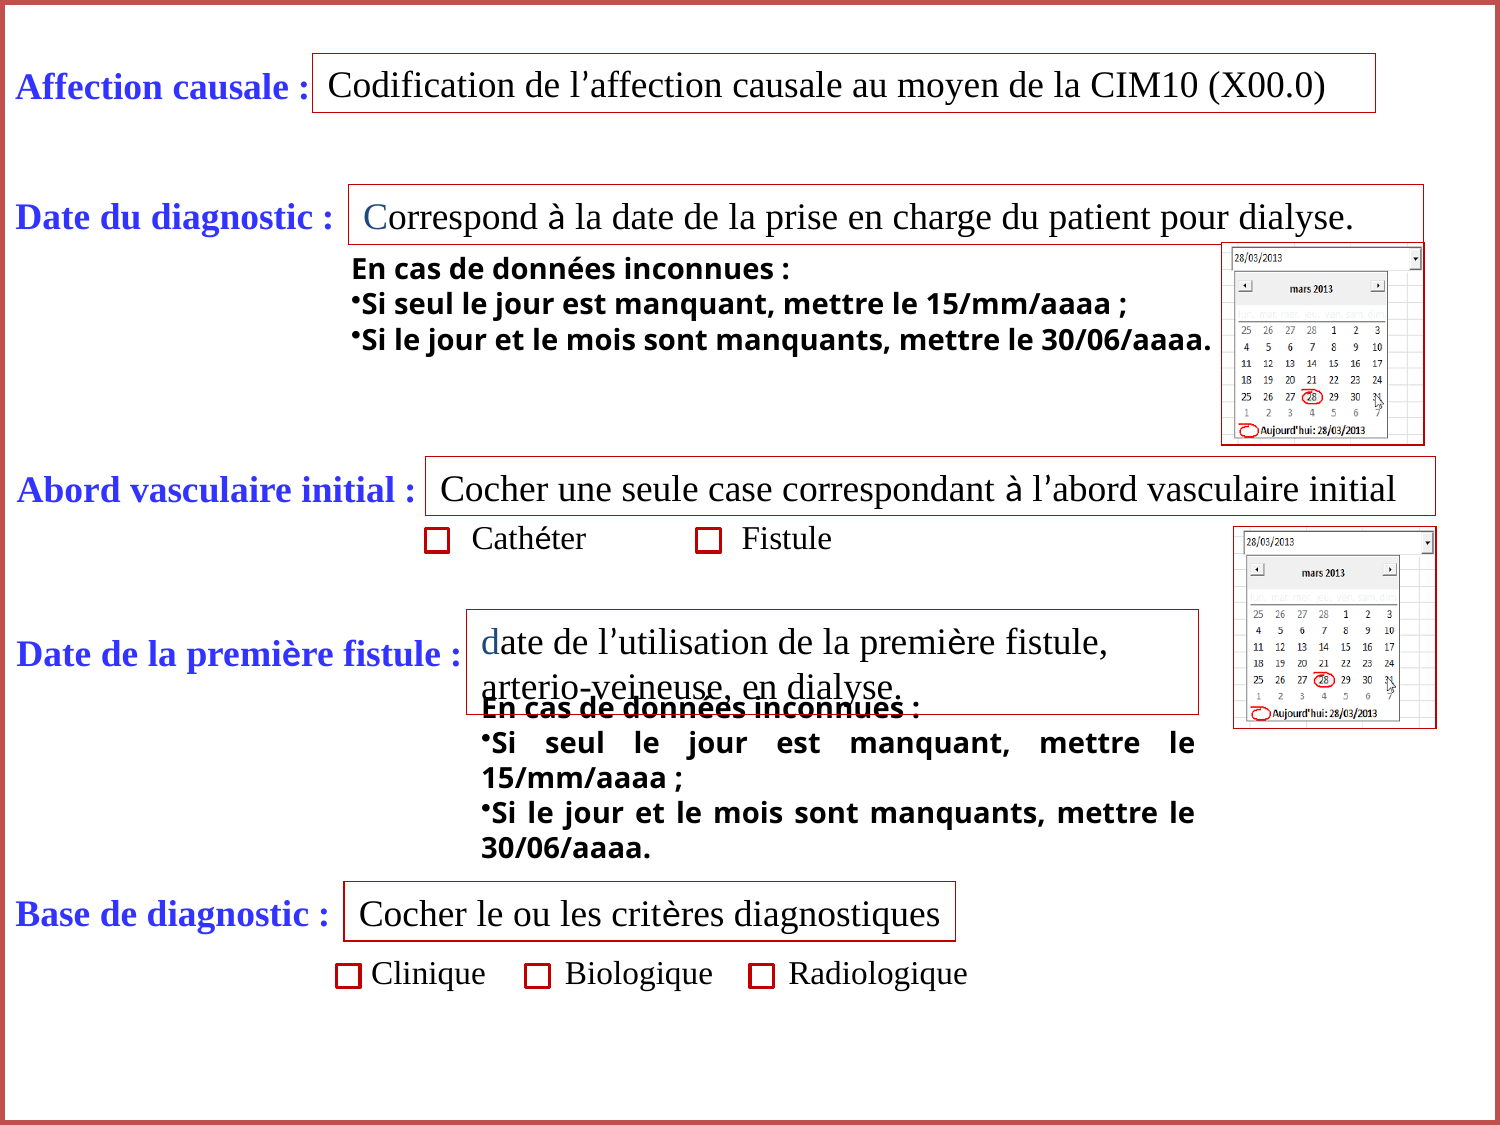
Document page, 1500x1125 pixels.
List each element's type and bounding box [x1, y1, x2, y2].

picture [1222, 243, 1424, 445]
picture [1234, 526, 1436, 729]
text_box [0, 0, 1500, 1125]
